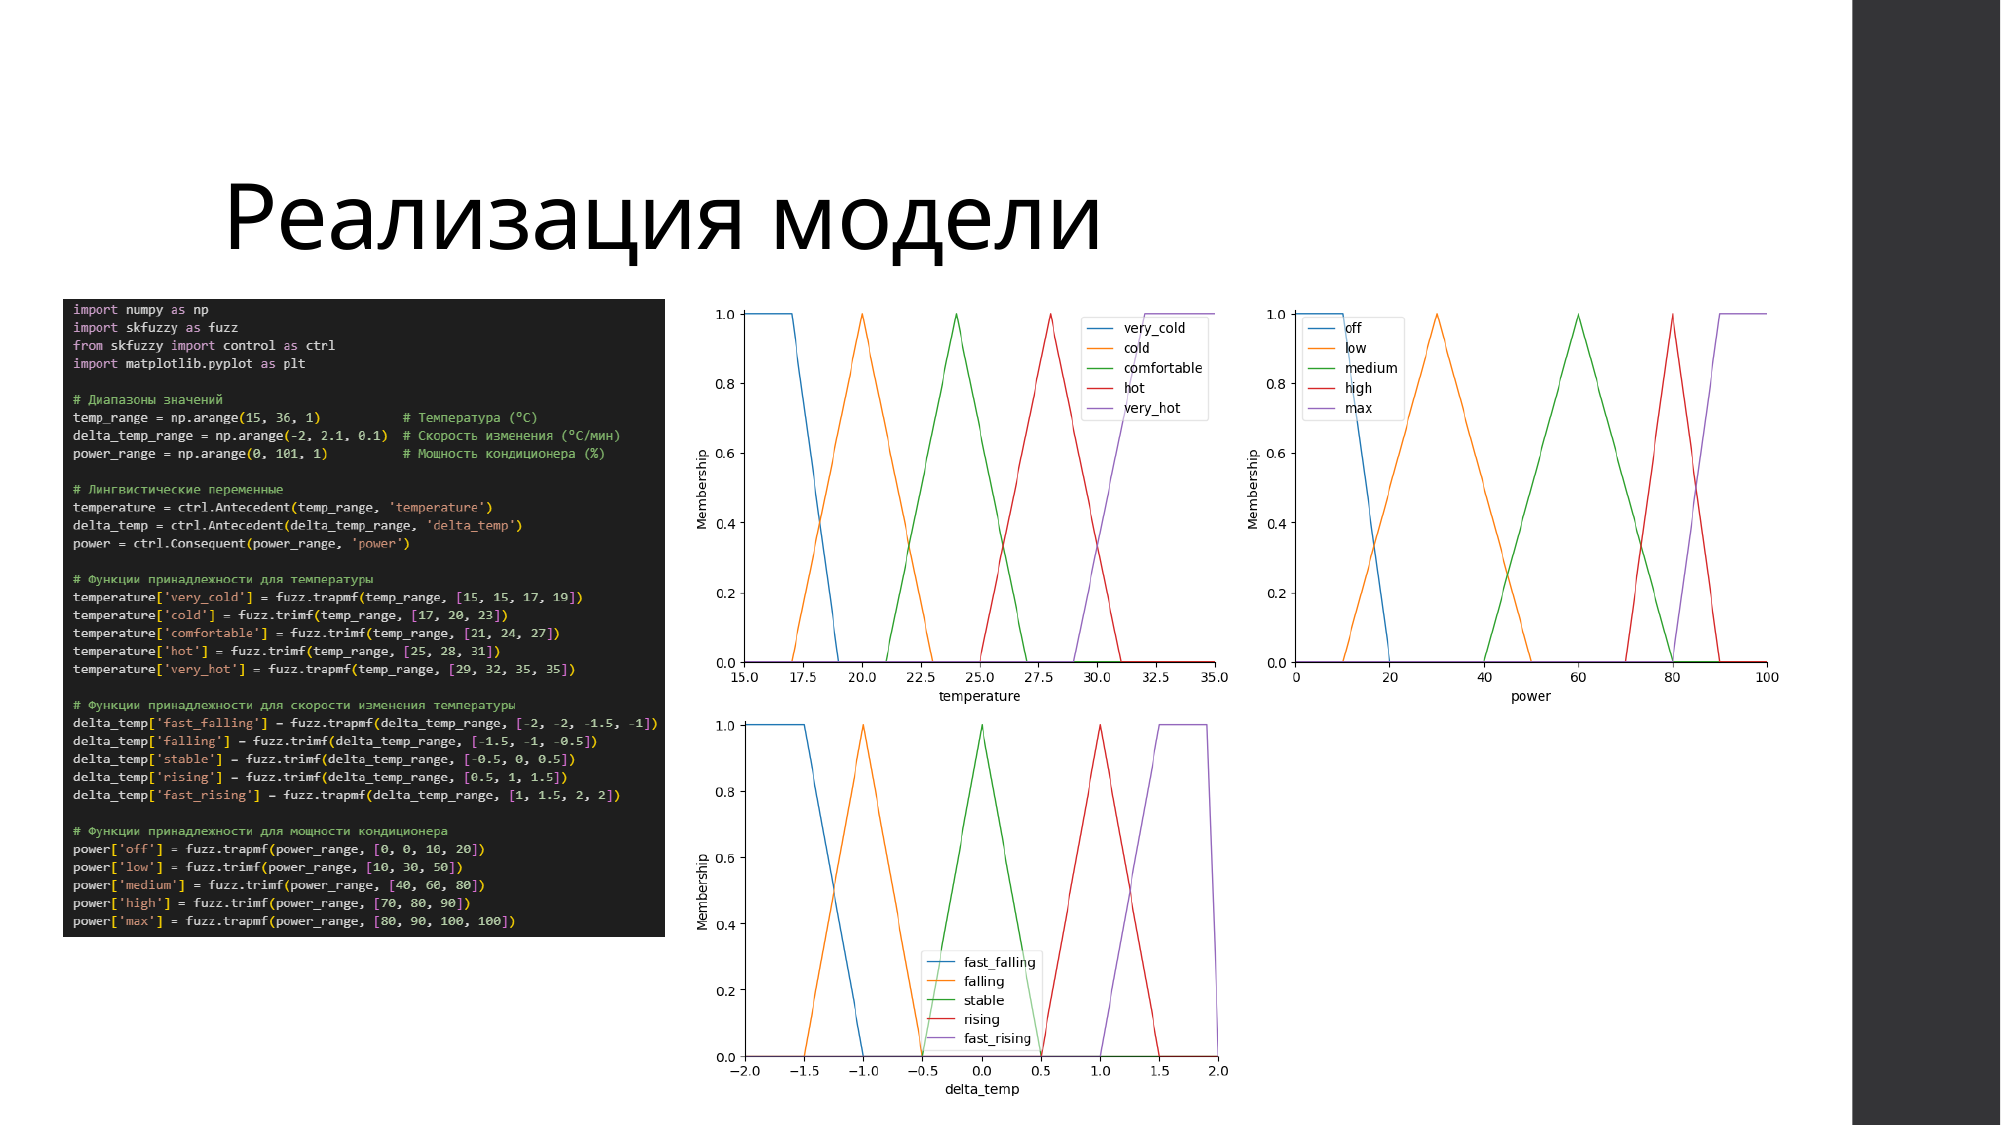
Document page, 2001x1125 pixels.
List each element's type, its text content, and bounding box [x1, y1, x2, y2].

picture [686, 299, 1789, 1104]
picture [63, 299, 665, 937]
title Реализация модели [206, 60, 1797, 278]
